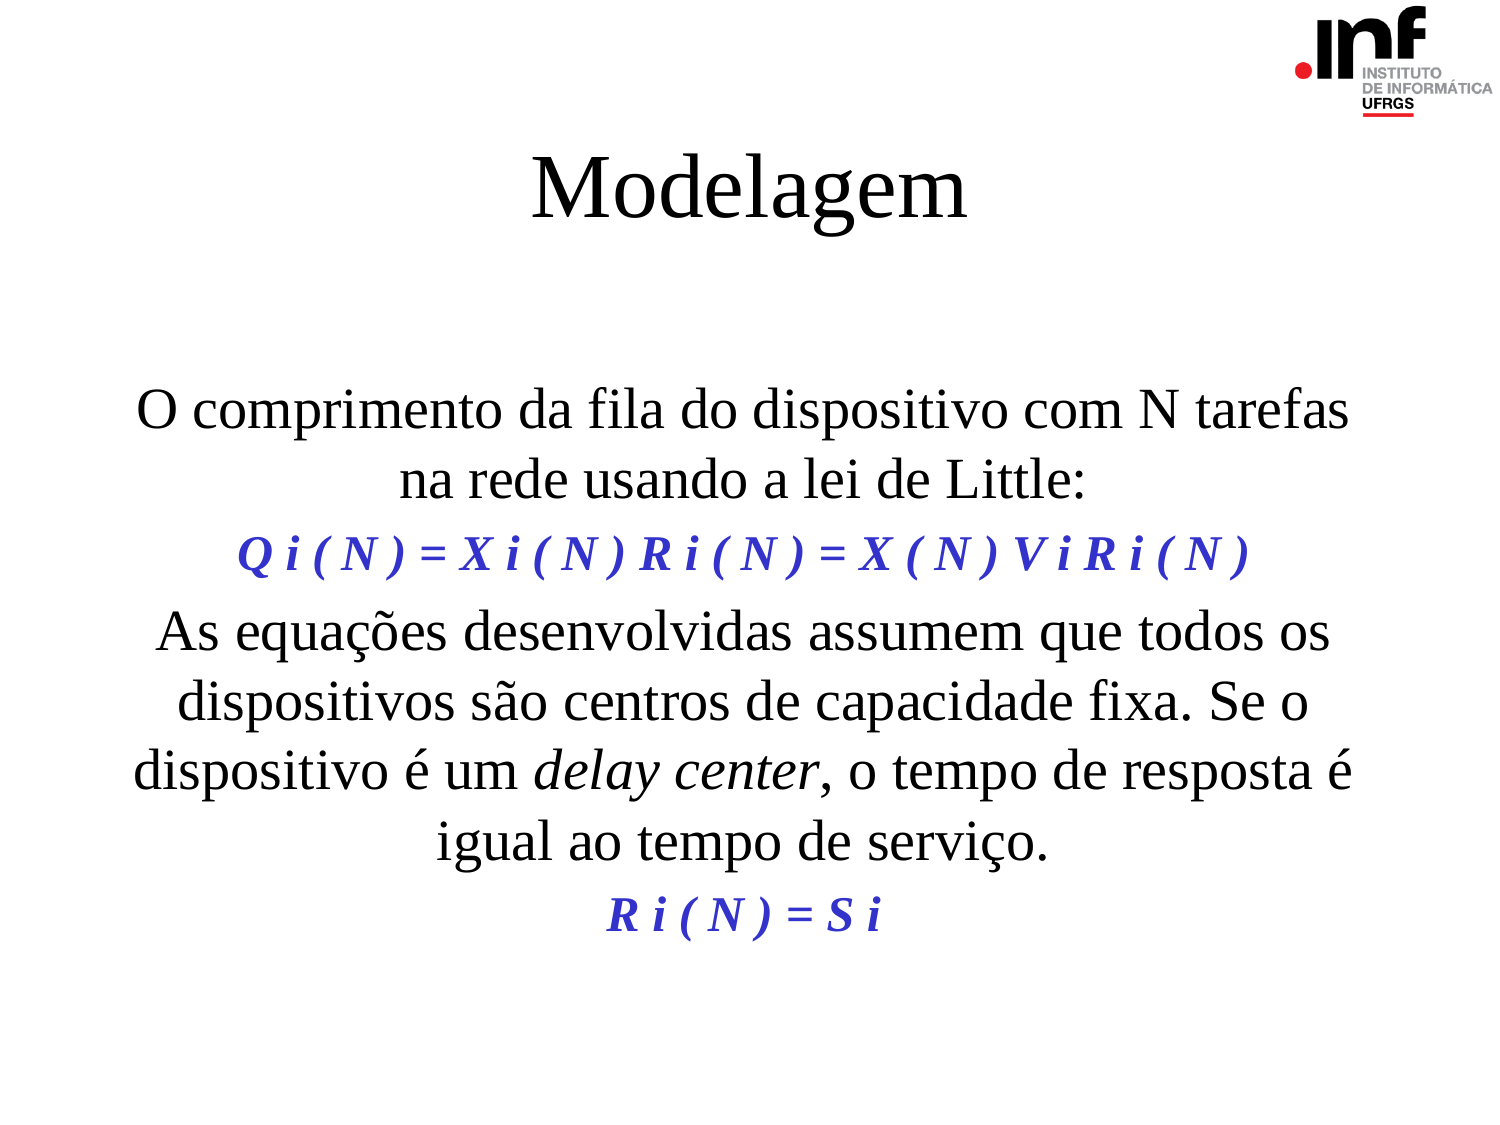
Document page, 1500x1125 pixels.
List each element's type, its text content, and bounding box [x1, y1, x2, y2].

subtitle O comprimento da fila do dispositivo com N tarefas na rede usando a lei de Little: Q i ( N ) = X i ( N ) R i ( N ) = X ( N ) V i R i ( N ) As equações desenvolvidas assumem que todos os dispositivos são centros de capacidade fixa. Se o dispositivo é um delay center, o tempo de resposta é igual ao tempo de serviço. R i ( N ) = S i [112, 362, 1375, 925]
title Modelagem [112, 87, 1388, 275]
picture [1293, 0, 1500, 123]
